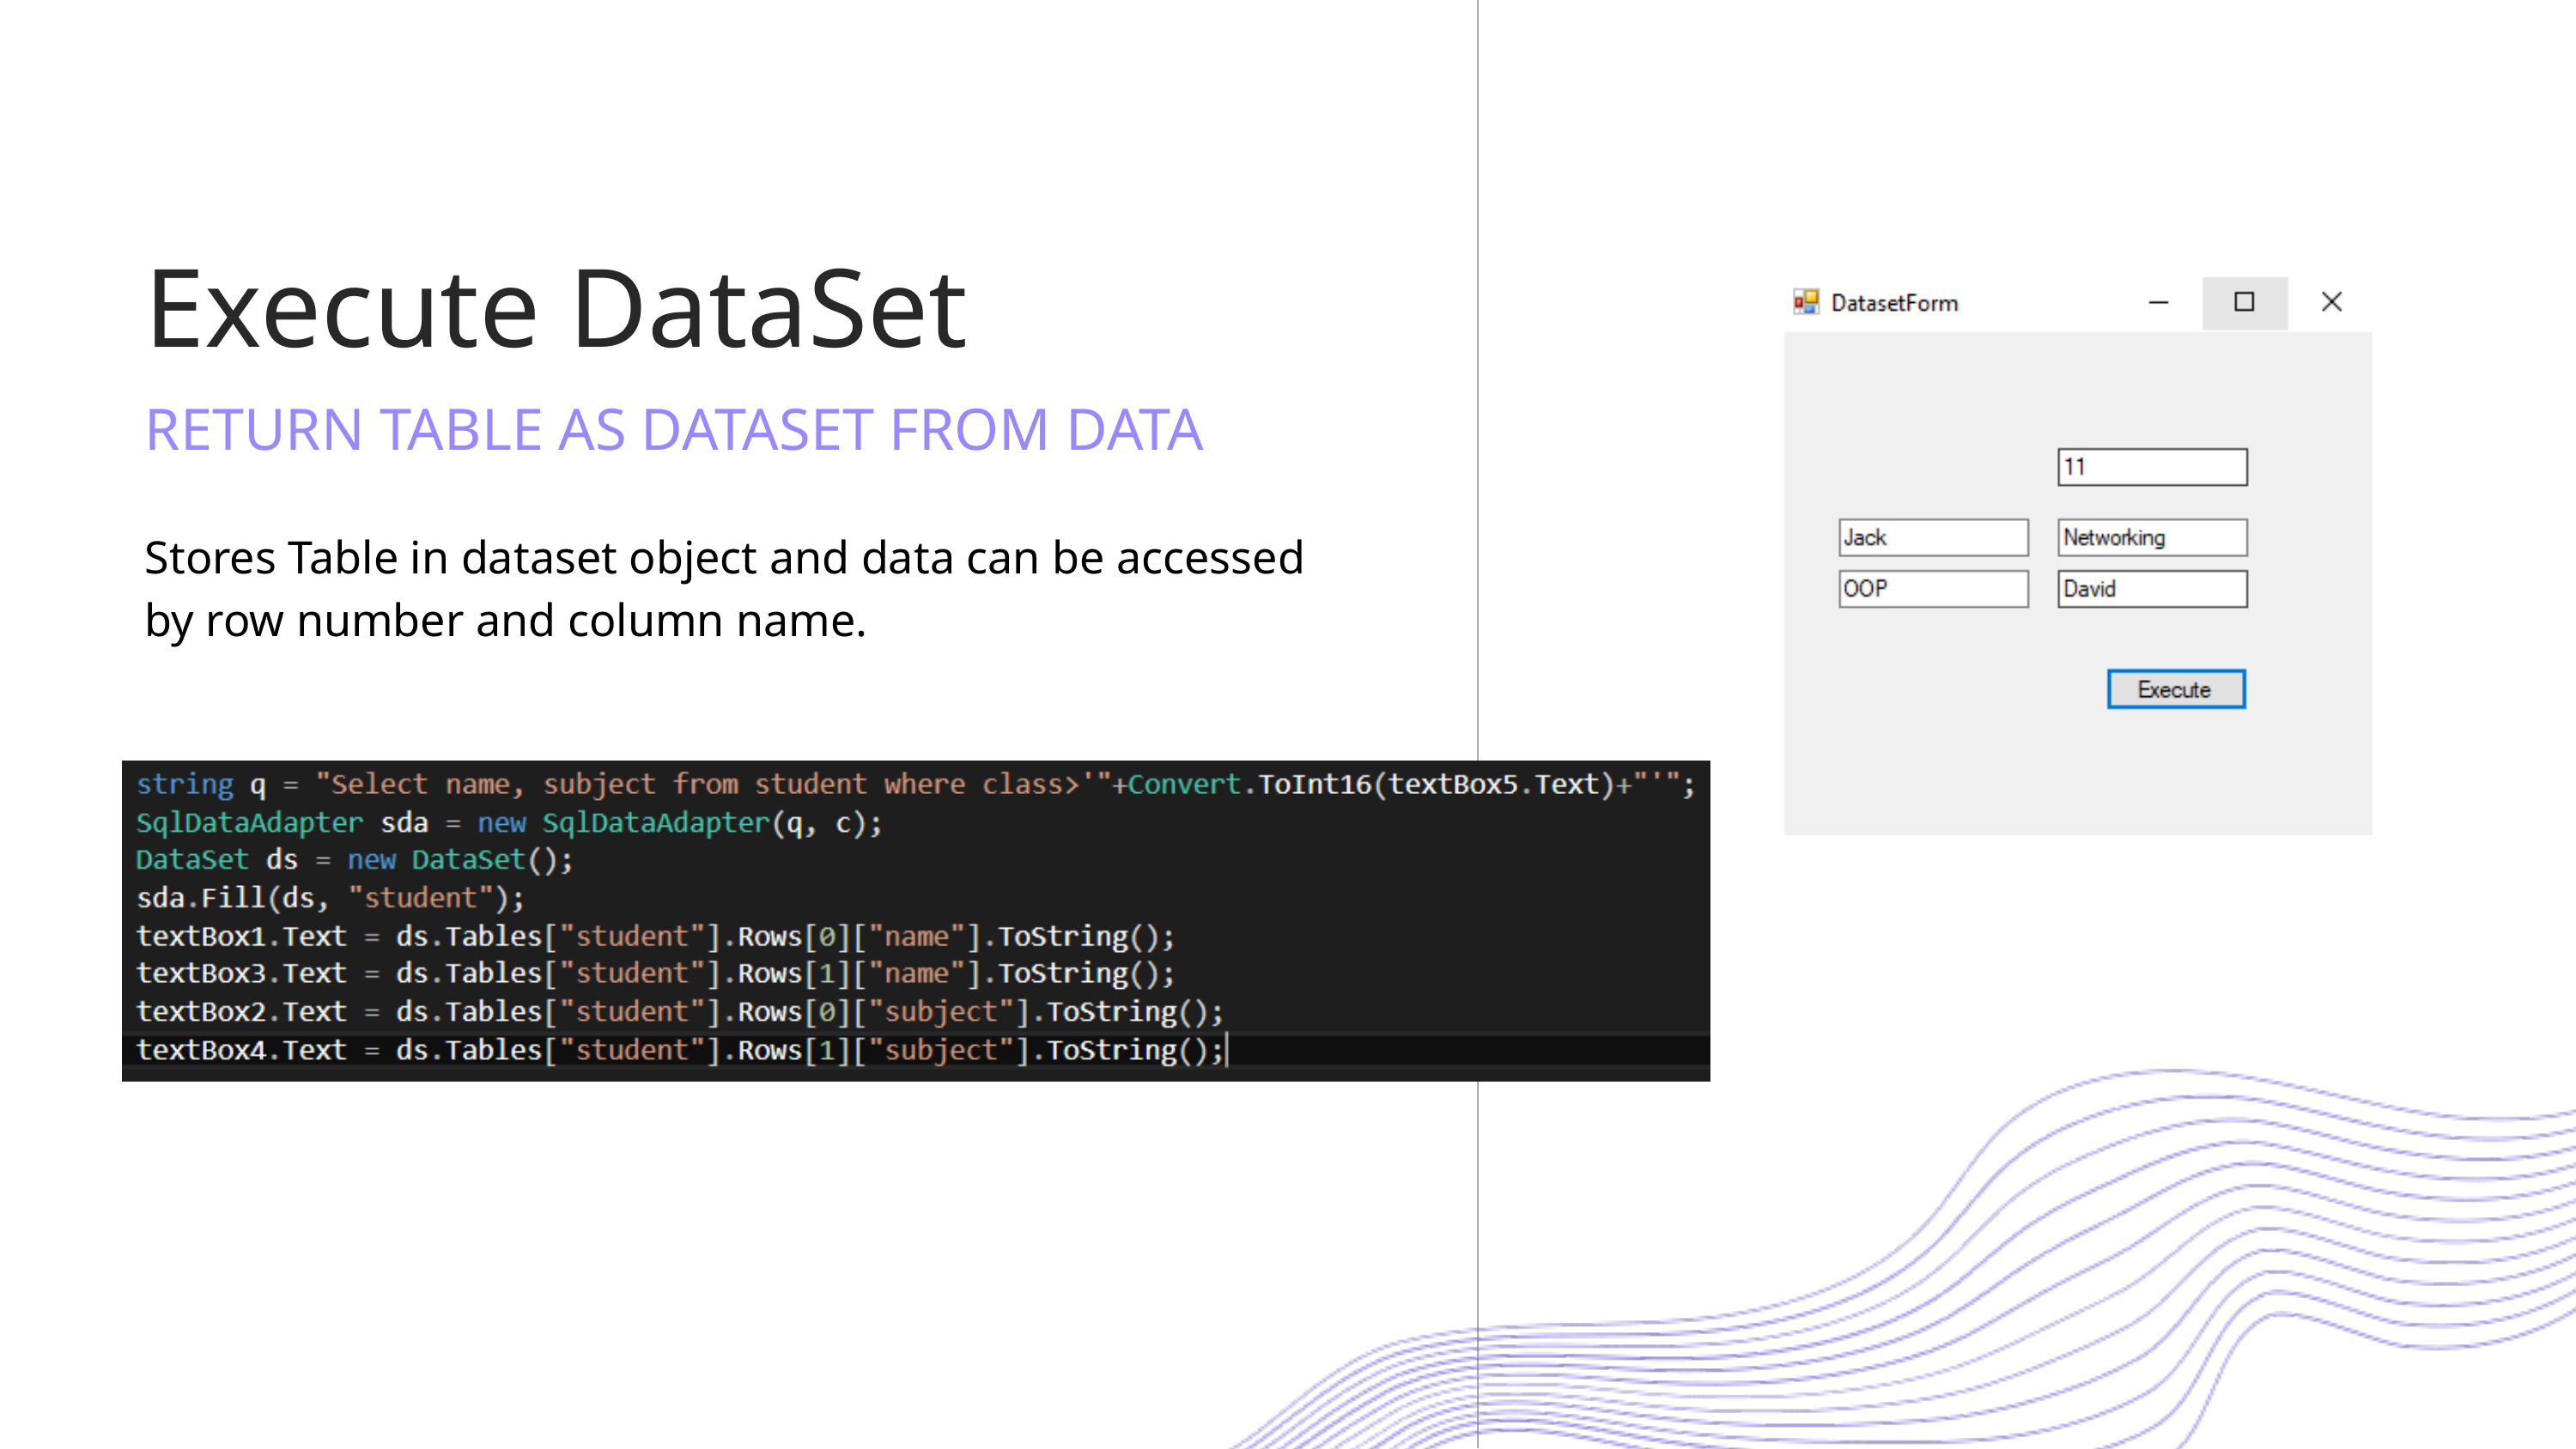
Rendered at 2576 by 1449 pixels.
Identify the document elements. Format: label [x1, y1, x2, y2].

text_box [144, 238, 1347, 640]
text_box [1784, 277, 2372, 835]
text_box [1191, 1068, 2576, 1449]
text_box [122, 761, 1710, 1082]
